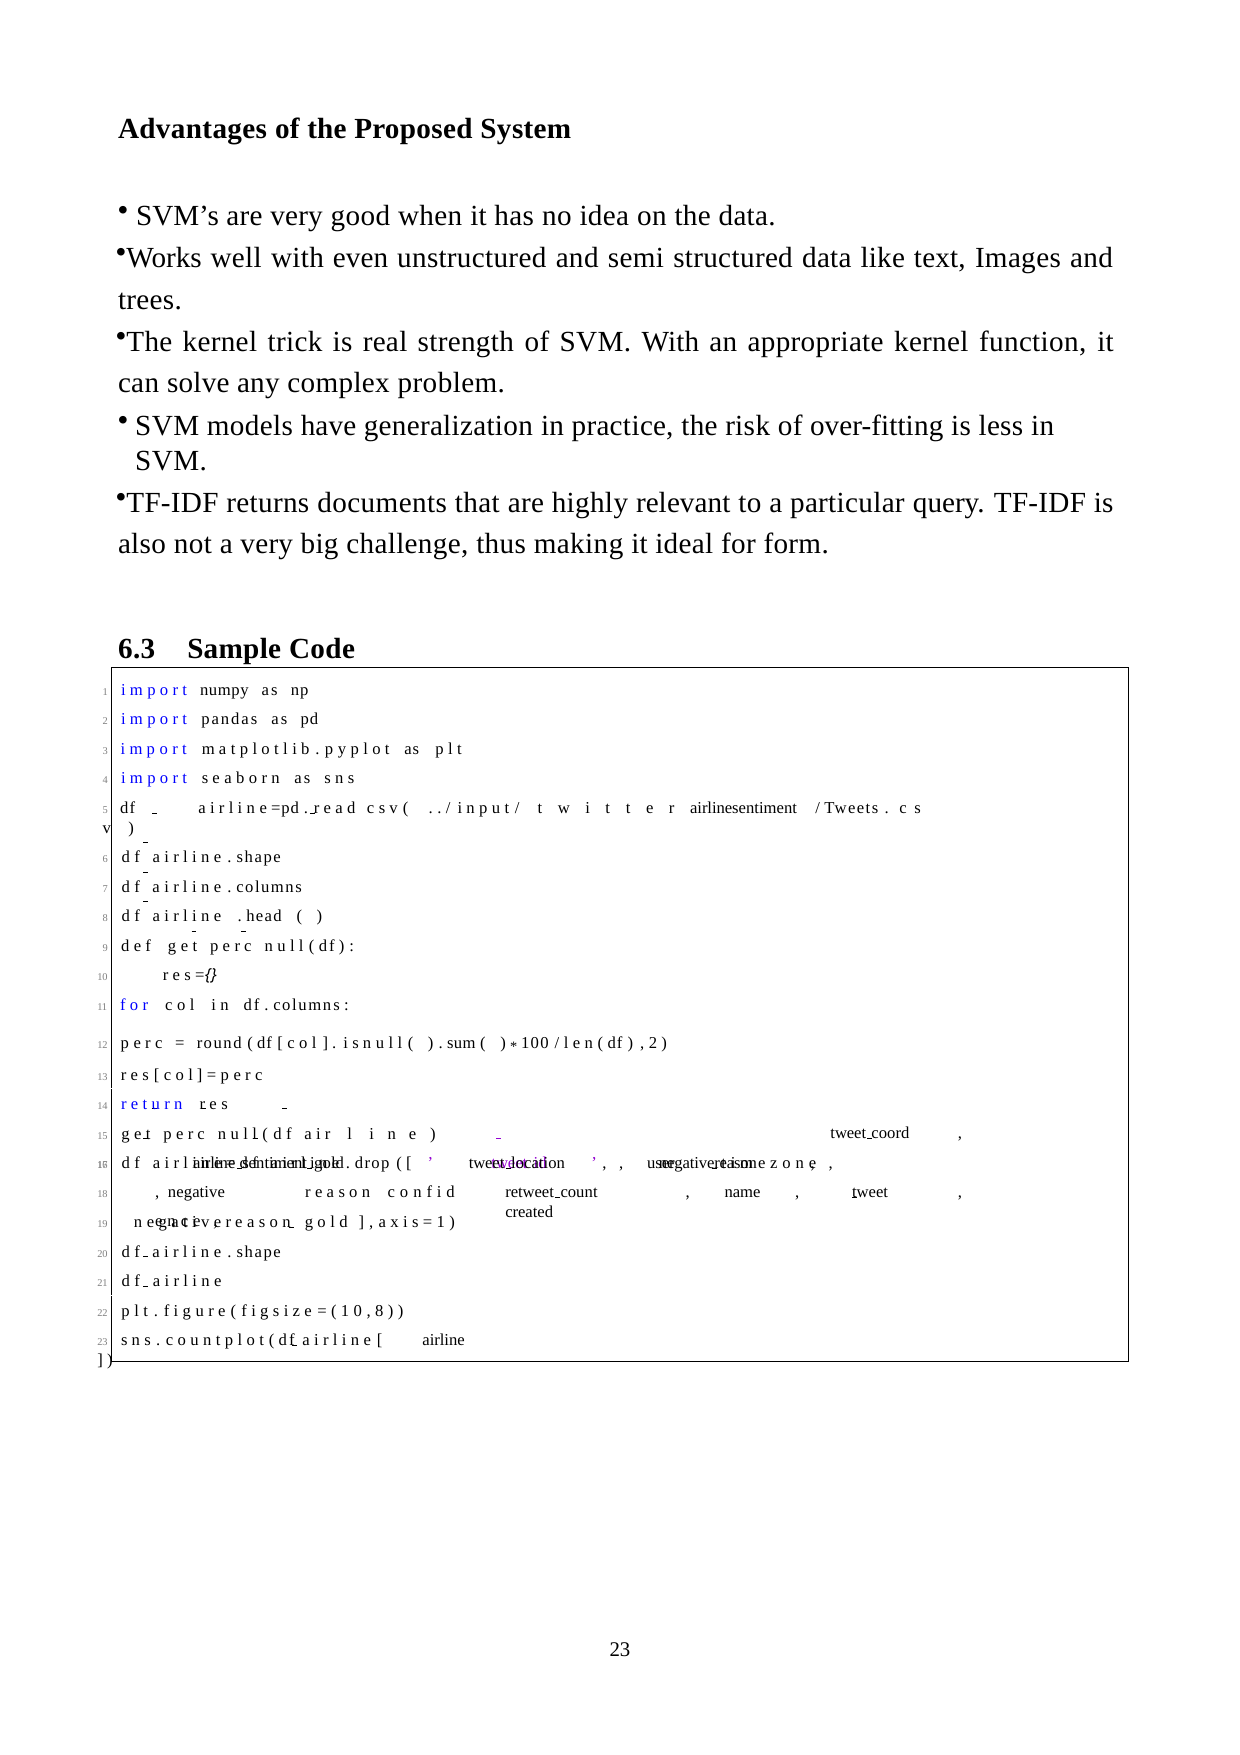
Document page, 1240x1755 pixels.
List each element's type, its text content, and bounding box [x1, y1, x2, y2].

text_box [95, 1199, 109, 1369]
text_box 1 i m p o r t numpy as np 2 i m p o r t pandas as pd 3 i m p o r t m a t p l o t l i b . p y p l o t as p l t 4 i m p o r t s e a b o r n as s n s 5 df a i r l i n e =pd . r e a d c s v ( . . / i n p u t / t w i t t e r airlinesentiment / Tweets . c s v ) 6 d f a i r l i n e . shape 7 d f a i r l i n e . columns 8 d f a i r l i n e . head ( ) 9 d e f g e t p e r c n u l l ( df ) : 10 r e s ={} 11 f o r c o l i n df . columns : 12 p e r c = round ( df [ c o l ] . i s n u l l ( ) . sum ( ) * 100 / l e n ( df ) , 2 ) 13 r e s [ c o l ] = p e r c 14 r e t u r n r e s 15 g e t p e r c n u l l ( d f a i r l i n e ) 16 d f a i r l i n e = d f a i r l i n e . drop ( [ ’ tweet id ’ , negativereason , [64, 666, 109, 1173]
slide_number 23 [603, 1635, 637, 1755]
text_box Advantages of the Proposed System SVM’s are very good when it has no idea on the data. Works well with even unstructured and semi structured data like text, Images and trees. The kernel trick is real strength of SVM. With an appropriate kernel function, it can solve any complex problem. SVM models have generalization in practice, the risk of over-fitting is less in SVM. TF-IDF returns documents that are highly relevant to a particular query. TF-IDF is also not a very big challenge, thus making it ideal for form. 6.3 Sample Code [116, 106, 1125, 665]
text_box 18 [95, 1185, 104, 1199]
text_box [110, 1206, 298, 1354]
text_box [110, 1146, 718, 1208]
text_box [110, 1354, 1130, 1362]
text_box 17 [95, 1155, 104, 1171]
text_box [110, 666, 1130, 1354]
